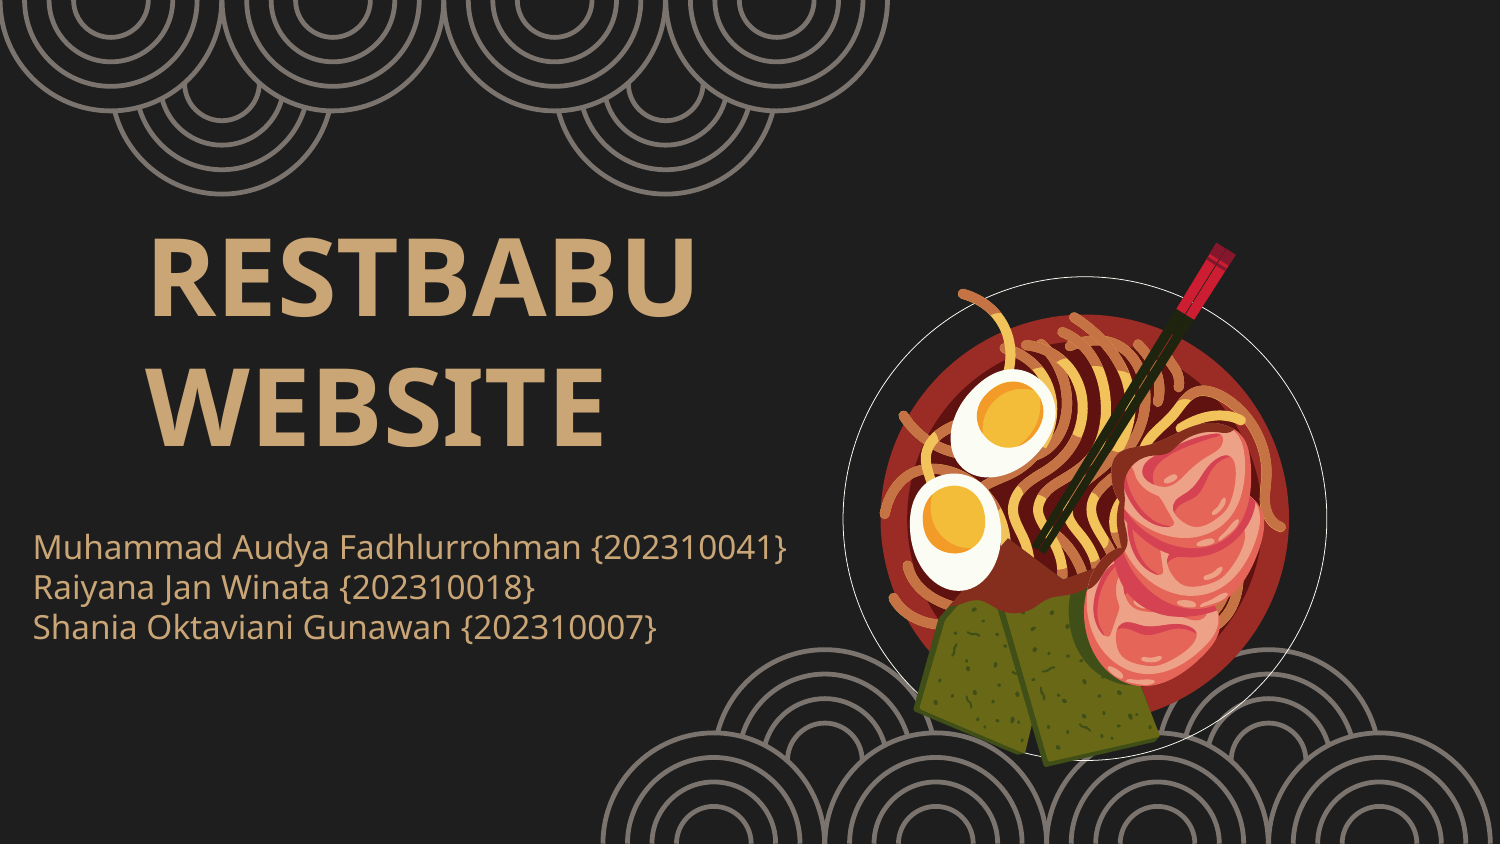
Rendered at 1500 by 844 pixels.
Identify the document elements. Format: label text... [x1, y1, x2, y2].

title RESTBABU WEBSITE [130, 146, 816, 484]
subtitle Muhammad Audya Fadhlurrohman {202310041} Raiyana Jan Winata {202310018} Shania Oktaviani Gunawan {202310007} [17, 511, 807, 642]
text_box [812, 242, 1335, 768]
